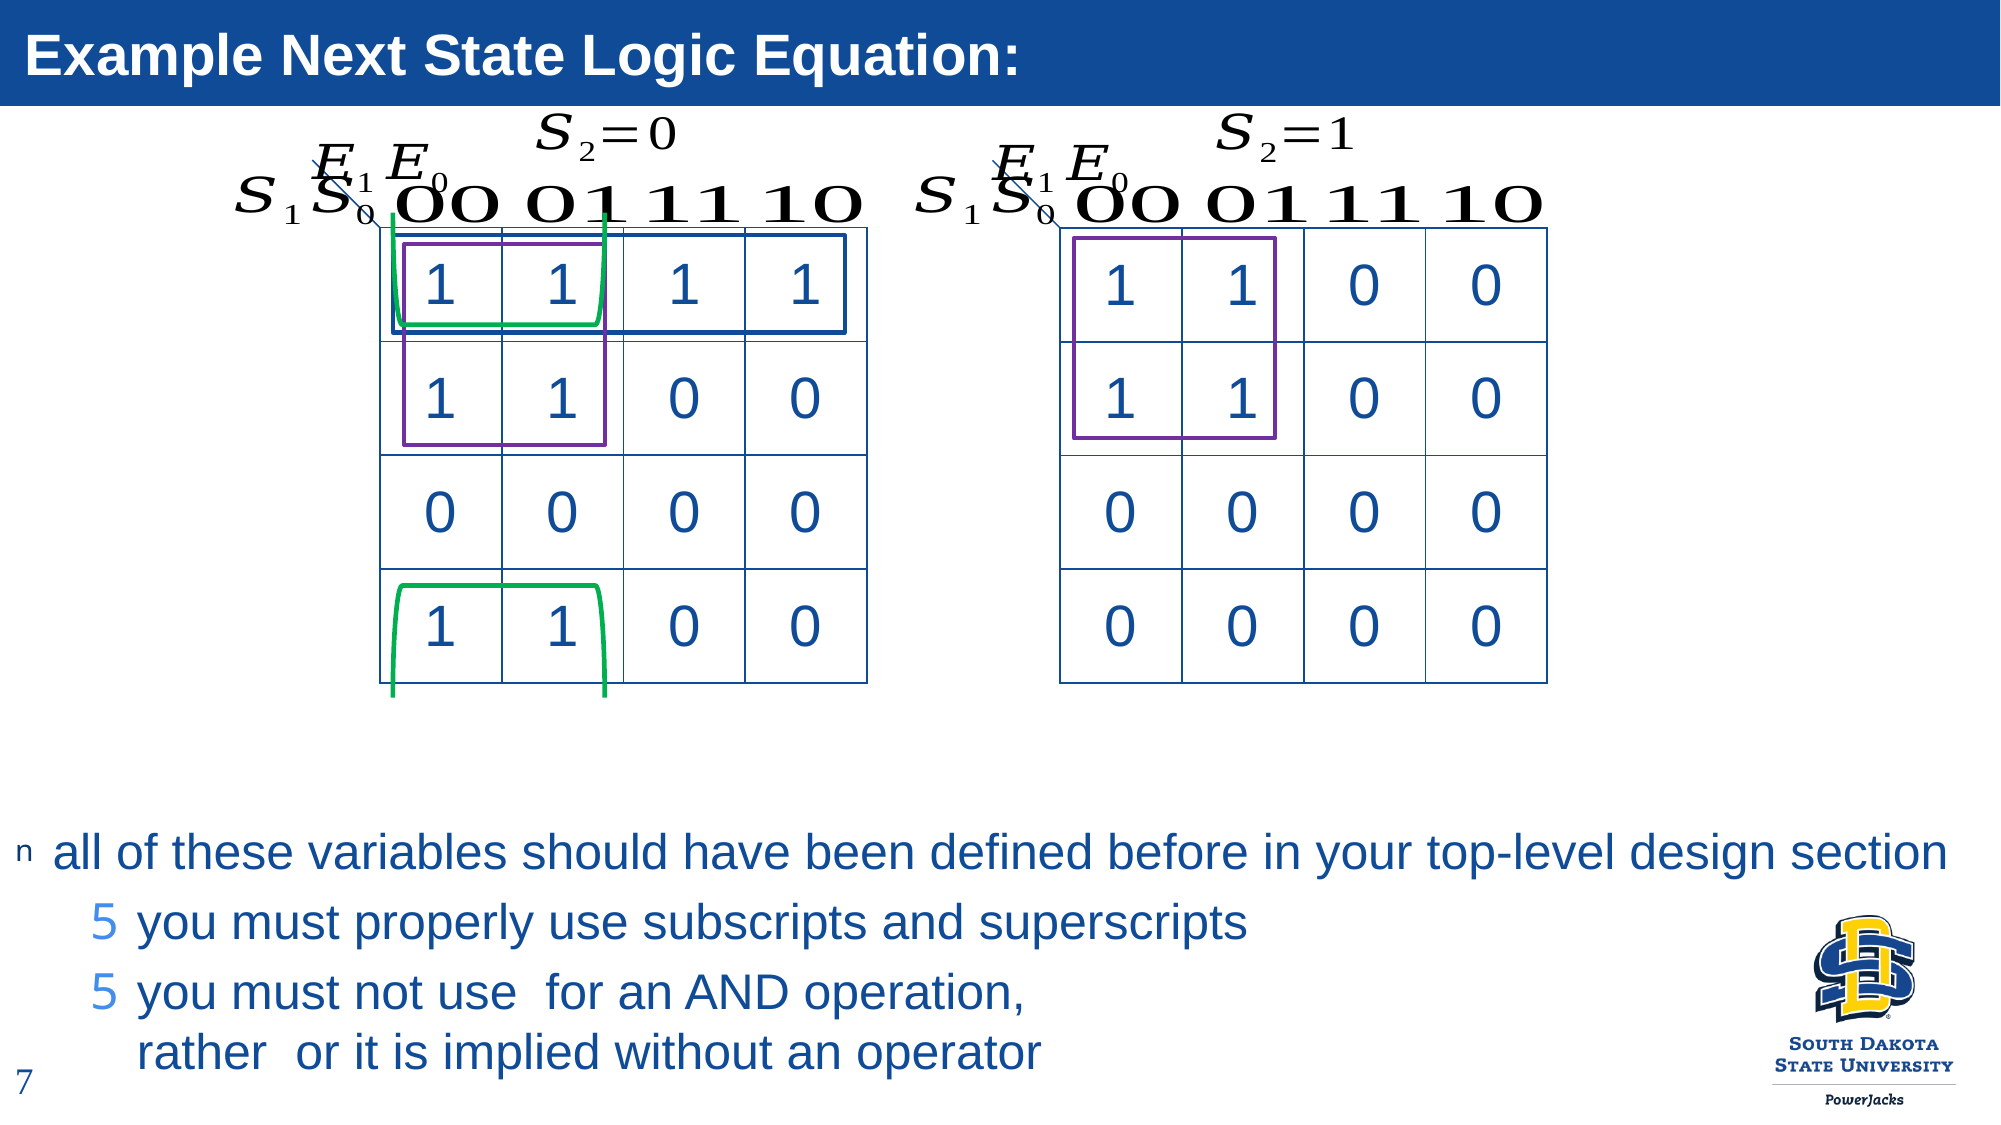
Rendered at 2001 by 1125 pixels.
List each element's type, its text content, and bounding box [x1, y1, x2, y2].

table_cell 0 [1183, 456, 1303, 568]
table_cell 1 [1183, 343, 1303, 455]
text_box [402, 242, 607, 447]
table_cell 1 [381, 342, 501, 454]
table_header 0 [1426, 229, 1546, 341]
table_header 0 [1305, 229, 1425, 341]
slide_number 7 [0, 1050, 110, 1125]
text_box [392, 585, 605, 698]
table_cell 0 [624, 456, 744, 568]
table_cell 0 [1426, 456, 1546, 568]
table_header 1 [607, 335, 623, 341]
table_header 1 [746, 228, 866, 341]
table_cell 0 [503, 456, 623, 568]
table_header 1 [624, 228, 744, 233]
table_cell 0 [1426, 343, 1546, 455]
text_box [391, 233, 402, 335]
table_cell 1 [503, 570, 623, 682]
table_cell 0 [746, 456, 866, 568]
table_cell 0 [624, 570, 744, 682]
table_cell 0 [1061, 570, 1181, 682]
picture [1772, 915, 1956, 1107]
table_header 1 [381, 228, 402, 341]
table_cell 1 [381, 570, 501, 682]
table_cell 0 [1183, 570, 1303, 682]
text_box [992, 160, 1061, 229]
text_box [1072, 236, 1277, 440]
table_cell 0 [381, 456, 501, 568]
table_cell 0 [746, 570, 866, 682]
table_cell 0 [746, 342, 866, 454]
text_box [605, 233, 847, 335]
table_cell 0 [1061, 456, 1181, 568]
table_cell 1 [1061, 343, 1181, 455]
table_cell 0 [1305, 456, 1425, 568]
table_header 1 [1061, 229, 1181, 341]
table_header 1 [624, 335, 744, 341]
text_box [392, 212, 605, 325]
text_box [312, 159, 380, 228]
table_cell 0 [1305, 570, 1425, 682]
table_cell 0 [1426, 570, 1546, 682]
table_cell 1 [503, 342, 623, 454]
table_cell 0 [1305, 343, 1425, 455]
table_cell 0 [624, 342, 744, 454]
table_header 1 [1183, 229, 1303, 341]
table_header 1 [605, 228, 623, 233]
